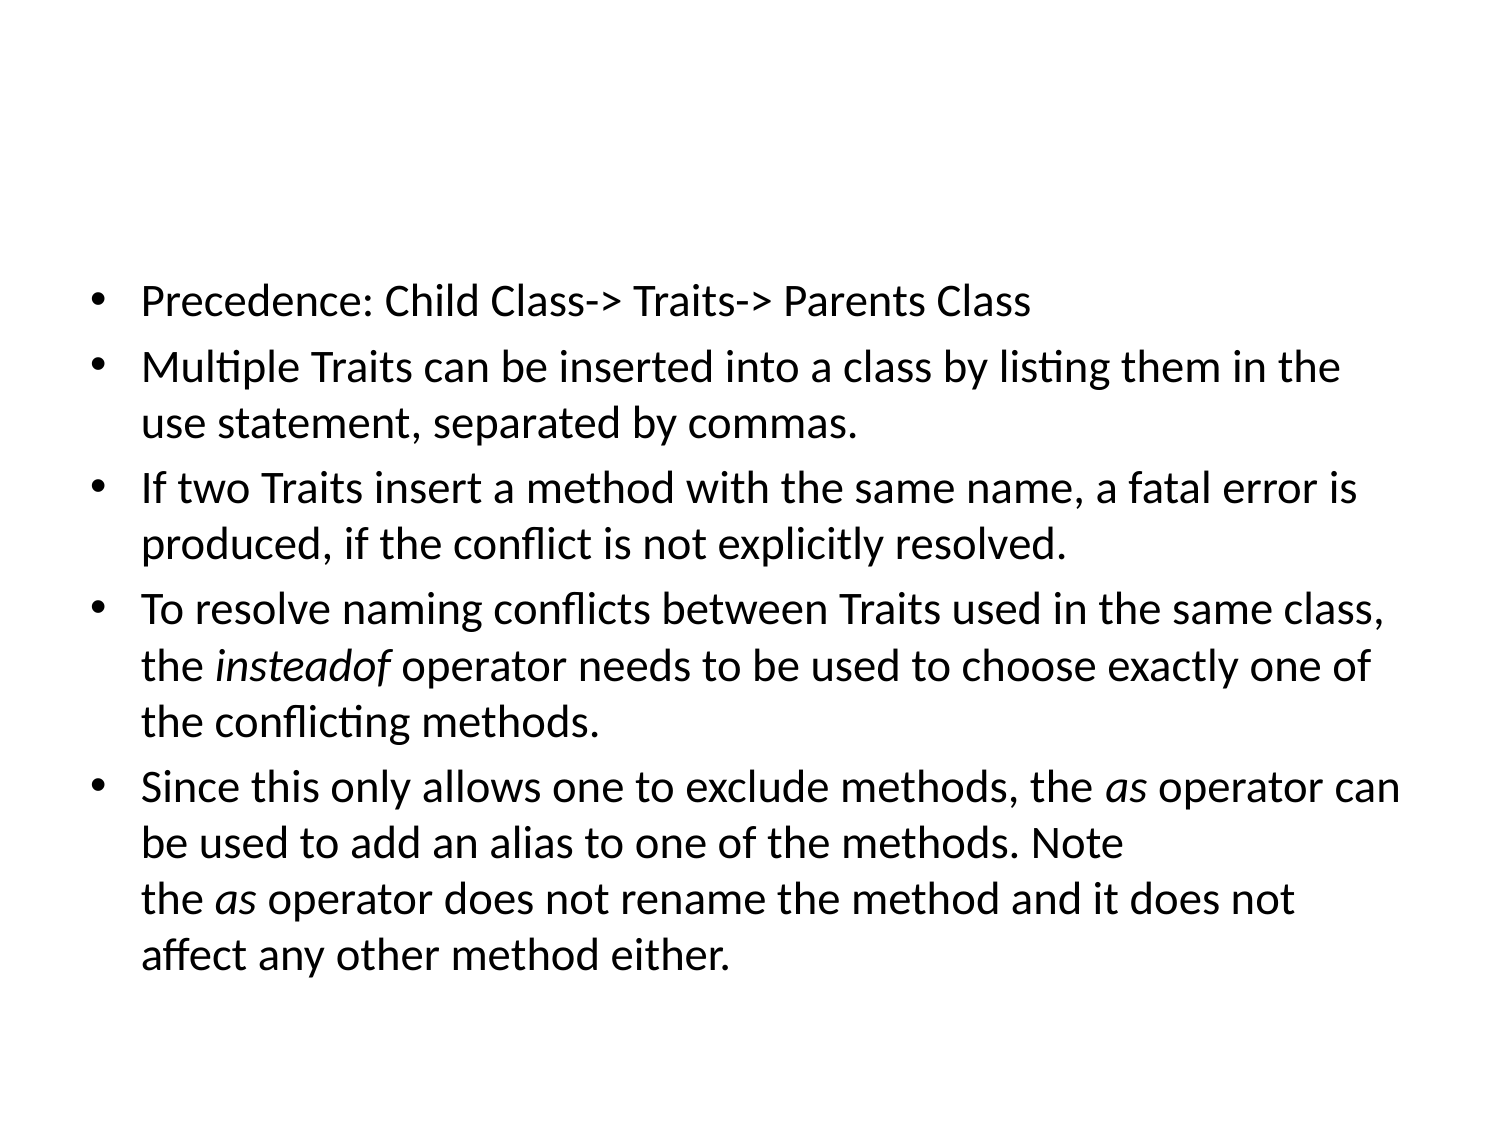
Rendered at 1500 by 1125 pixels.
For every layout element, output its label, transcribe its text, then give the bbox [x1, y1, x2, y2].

list Precedence: Child Class-> Traits-> Parents Class Multiple Traits can be inserted into a class by listing them in the use statement, separated by commas. If two Traits insert a method with the same name, a fatal error is produced, if the conflict is not explicitly resolved. To resolve naming conflicts between Traits used in the same class, the insteadof operator needs to be used to choose exactly one of the conflicting methods. Since this only allows one to exclude methods, the as operator can be used to add an alias to one of the methods. Note the as operator does not rename the method and it does not affect any other method either. [75, 262, 1425, 1005]
